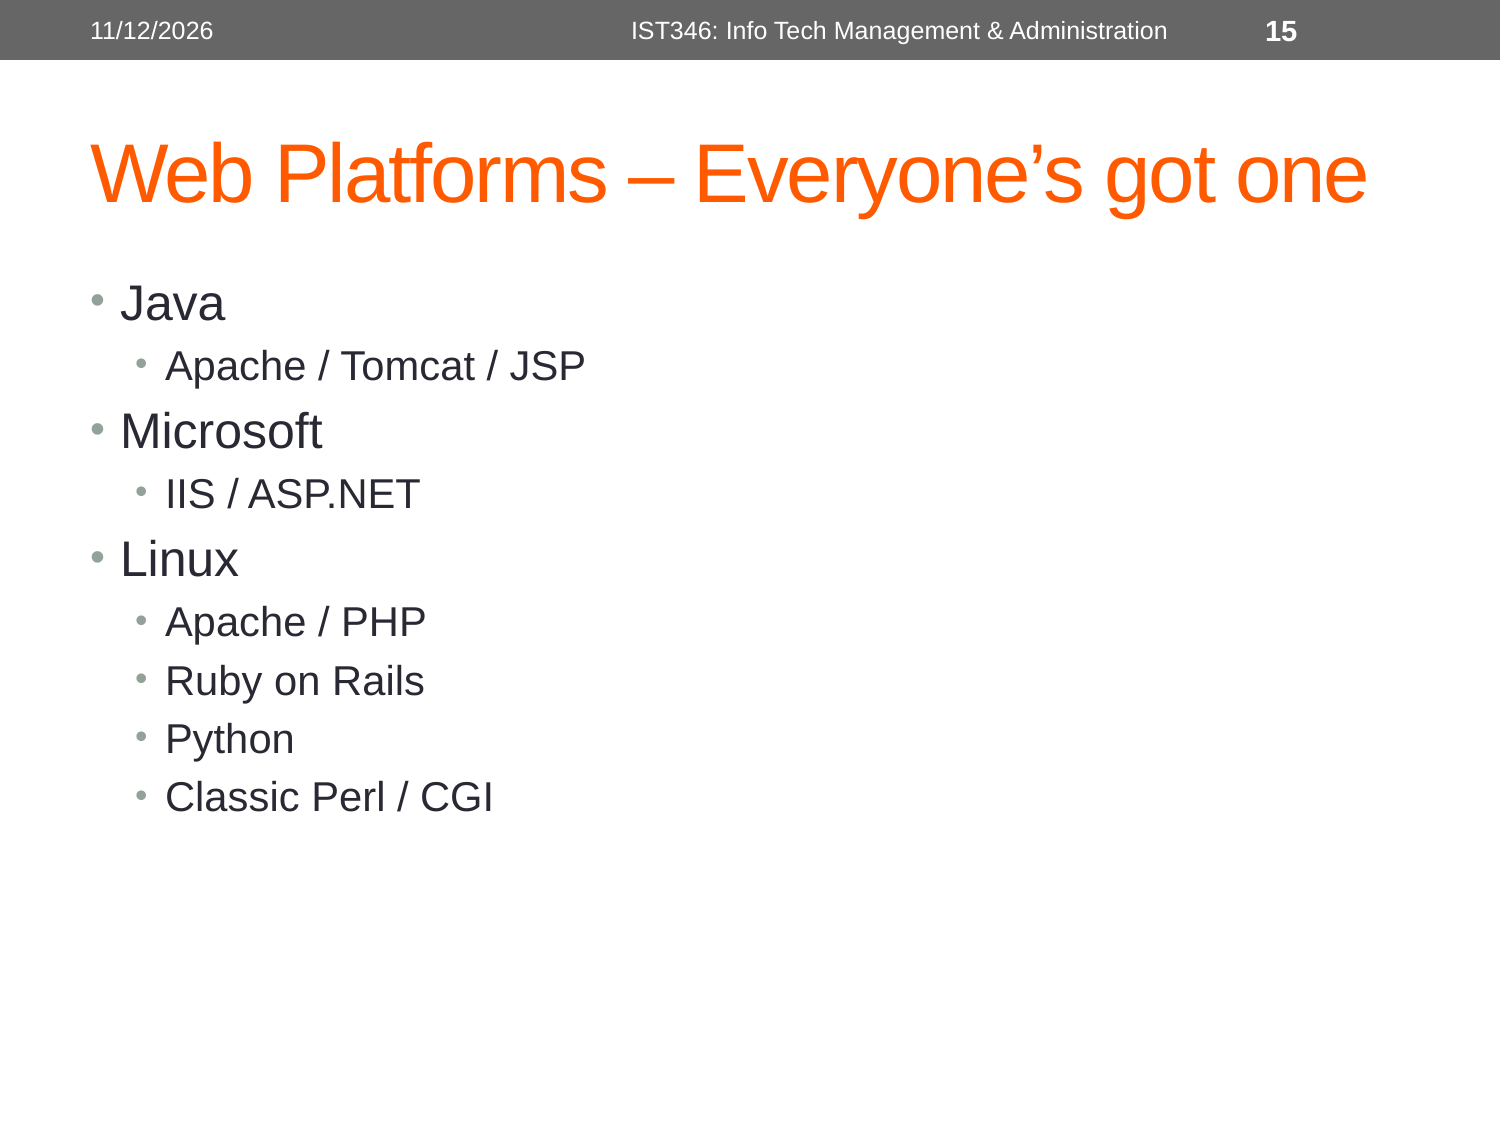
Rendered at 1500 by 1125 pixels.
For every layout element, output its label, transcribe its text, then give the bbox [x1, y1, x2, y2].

slide_number 15 [1250, 3, 1425, 57]
list Java Apache / Tomcat / JSP Microsoft IIS / ASP.NET Linux Apache / PHP Ruby on Rails Python Classic Perl / CGI [75, 262, 1425, 1063]
title Web Platforms – Everyone’s got one [75, 87, 1425, 250]
footer IST346: Info Tech Management & Administration [562, 3, 1238, 57]
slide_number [75, 3, 550, 57]
